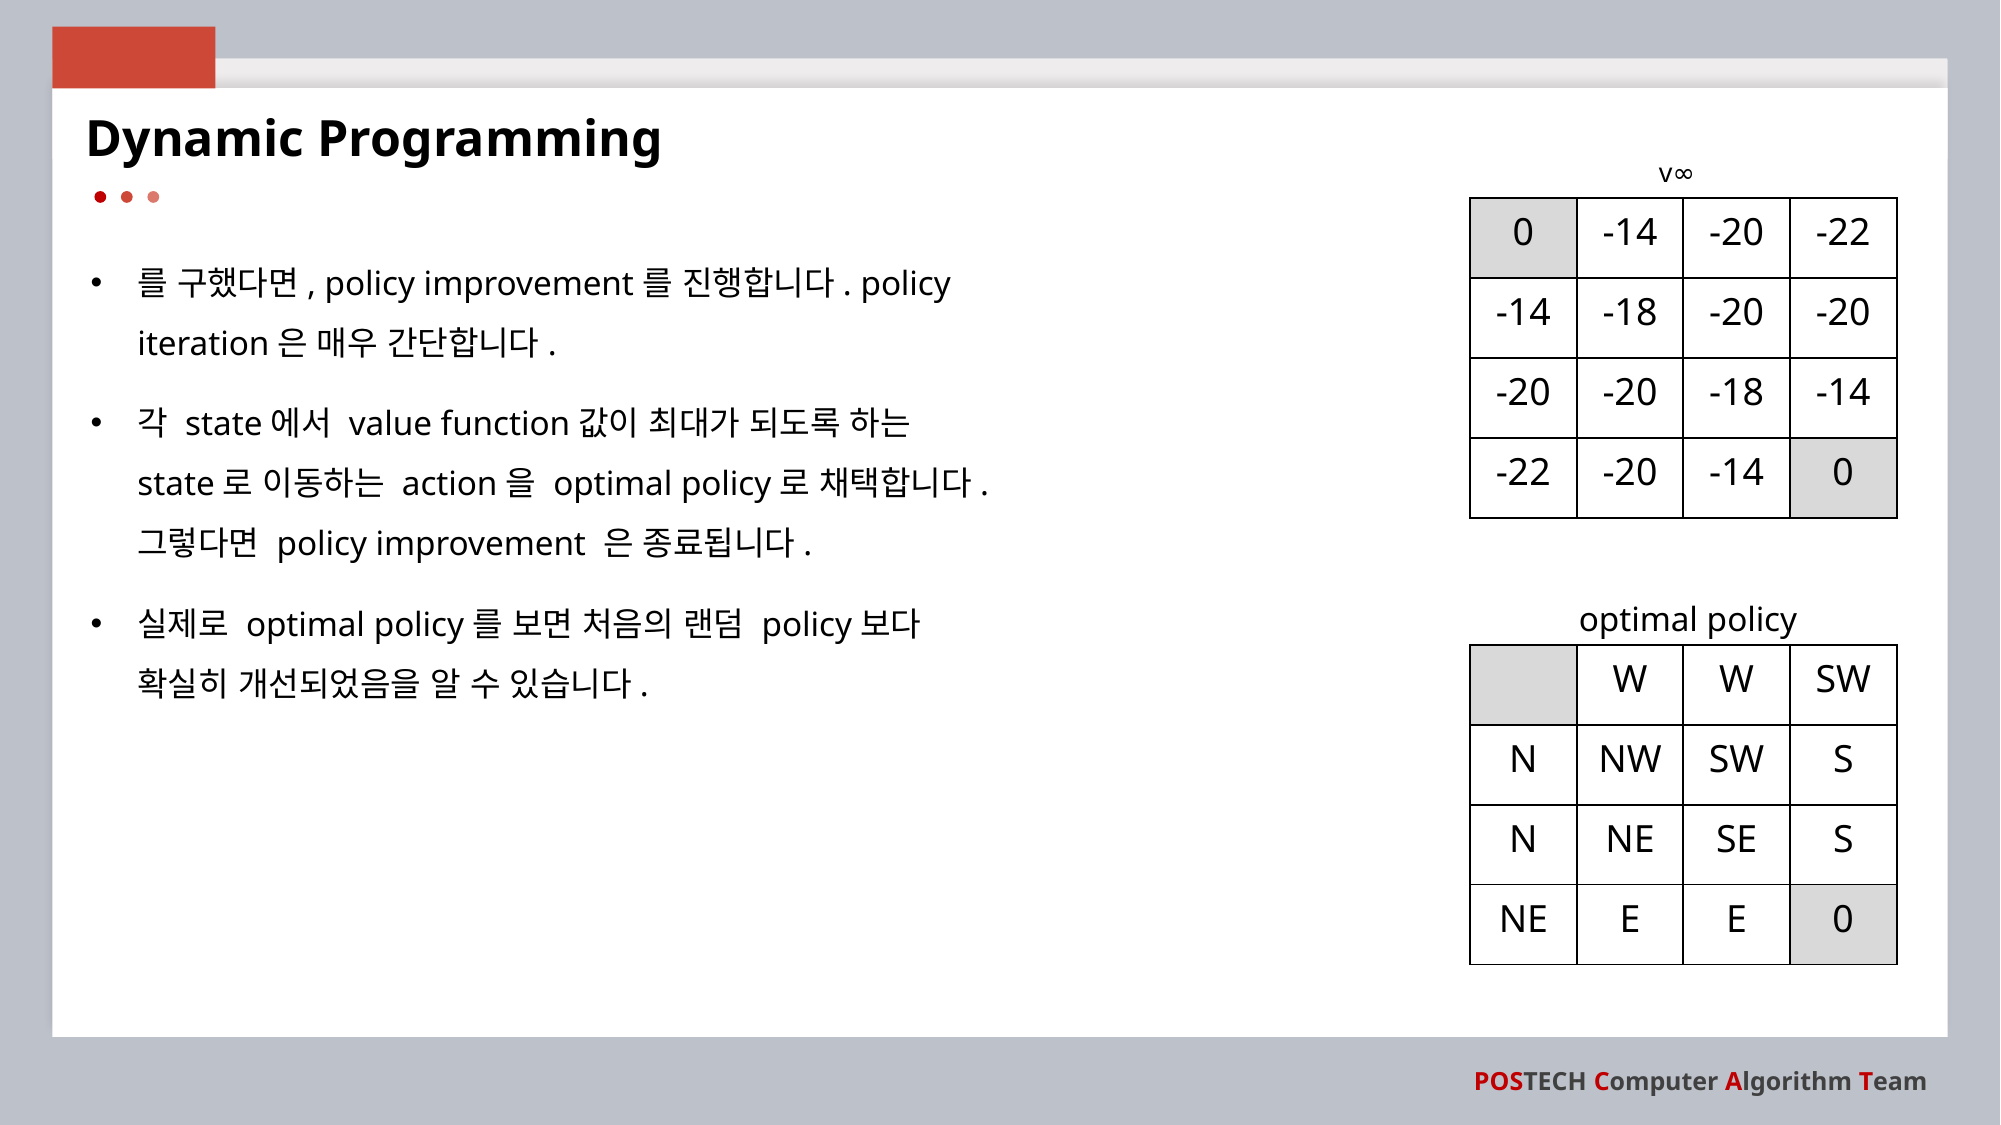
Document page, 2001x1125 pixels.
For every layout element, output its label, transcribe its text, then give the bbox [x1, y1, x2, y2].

text_box optimal policy [1564, 566, 1832, 678]
table_header -22 [1791, 199, 1896, 277]
table_cell -14 [1471, 279, 1576, 357]
table_cell N [1471, 806, 1576, 884]
table_cell E [1578, 885, 1682, 964]
table_cell NE [1471, 885, 1576, 964]
table_cell -18 [1684, 359, 1789, 437]
table_header SW [1791, 646, 1896, 724]
table_cell -14 [1791, 359, 1896, 437]
table_cell S [1791, 726, 1896, 804]
text_box v∞ [1644, 127, 1799, 198]
table_cell NE [1578, 806, 1682, 884]
table_cell SE [1684, 806, 1789, 884]
table_cell -22 [1471, 439, 1576, 517]
table_cell -20 [1791, 279, 1896, 357]
table_cell -20 [1578, 439, 1682, 517]
table_cell -20 [1684, 279, 1789, 357]
list Dynamic Programming [71, 106, 704, 199]
table_header 0 [1471, 199, 1576, 277]
table_cell SW [1684, 726, 1789, 804]
table_header W [1578, 678, 1682, 724]
table_header -14 [1578, 199, 1682, 277]
table_cell E [1684, 885, 1789, 964]
table_header [1471, 646, 1576, 724]
table_cell -18 [1578, 279, 1682, 357]
table_header W [1684, 678, 1789, 724]
table_cell S [1791, 806, 1896, 884]
table_cell N [1471, 726, 1576, 804]
table_cell -20 [1578, 359, 1682, 437]
table_cell 0 [1791, 885, 1896, 964]
table_cell NW [1578, 726, 1682, 804]
table_cell -20 [1471, 359, 1576, 437]
table_header -20 [1684, 199, 1789, 277]
table_cell -14 [1684, 439, 1789, 517]
table_cell 0 [1791, 439, 1896, 517]
